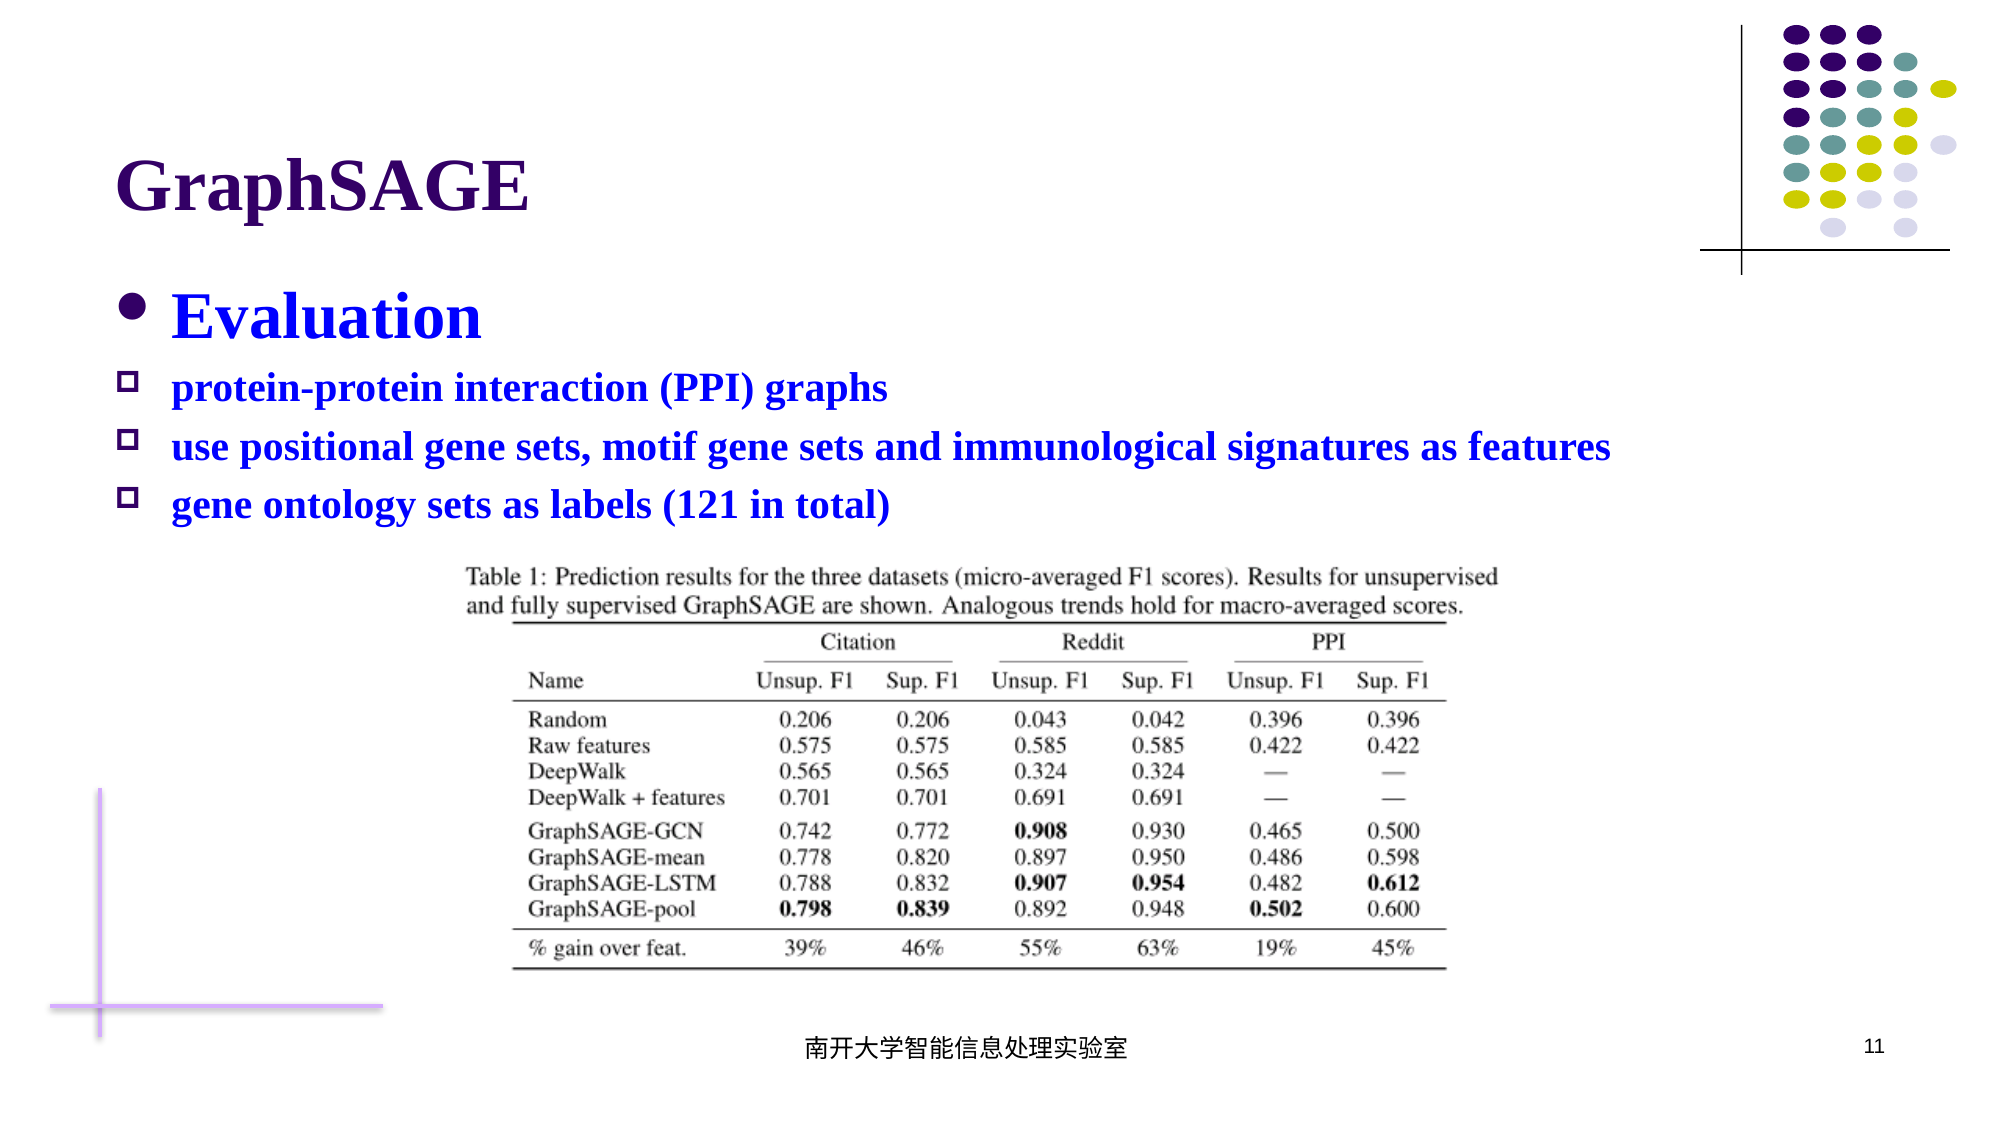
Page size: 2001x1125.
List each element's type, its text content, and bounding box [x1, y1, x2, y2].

list Evaluation protein-protein interaction (PPI) graphs use positional gene sets, motif gene sets and immunological signatures as features gene ontology sets as labels (121 in total) [99, 264, 1900, 989]
picture [451, 533, 1517, 989]
slide_number 11 [1433, 1025, 1900, 1100]
footer 南开大学智能信息处理实验室 [99, 1025, 1433, 1100]
title GraphSAGE [99, 20, 1750, 233]
